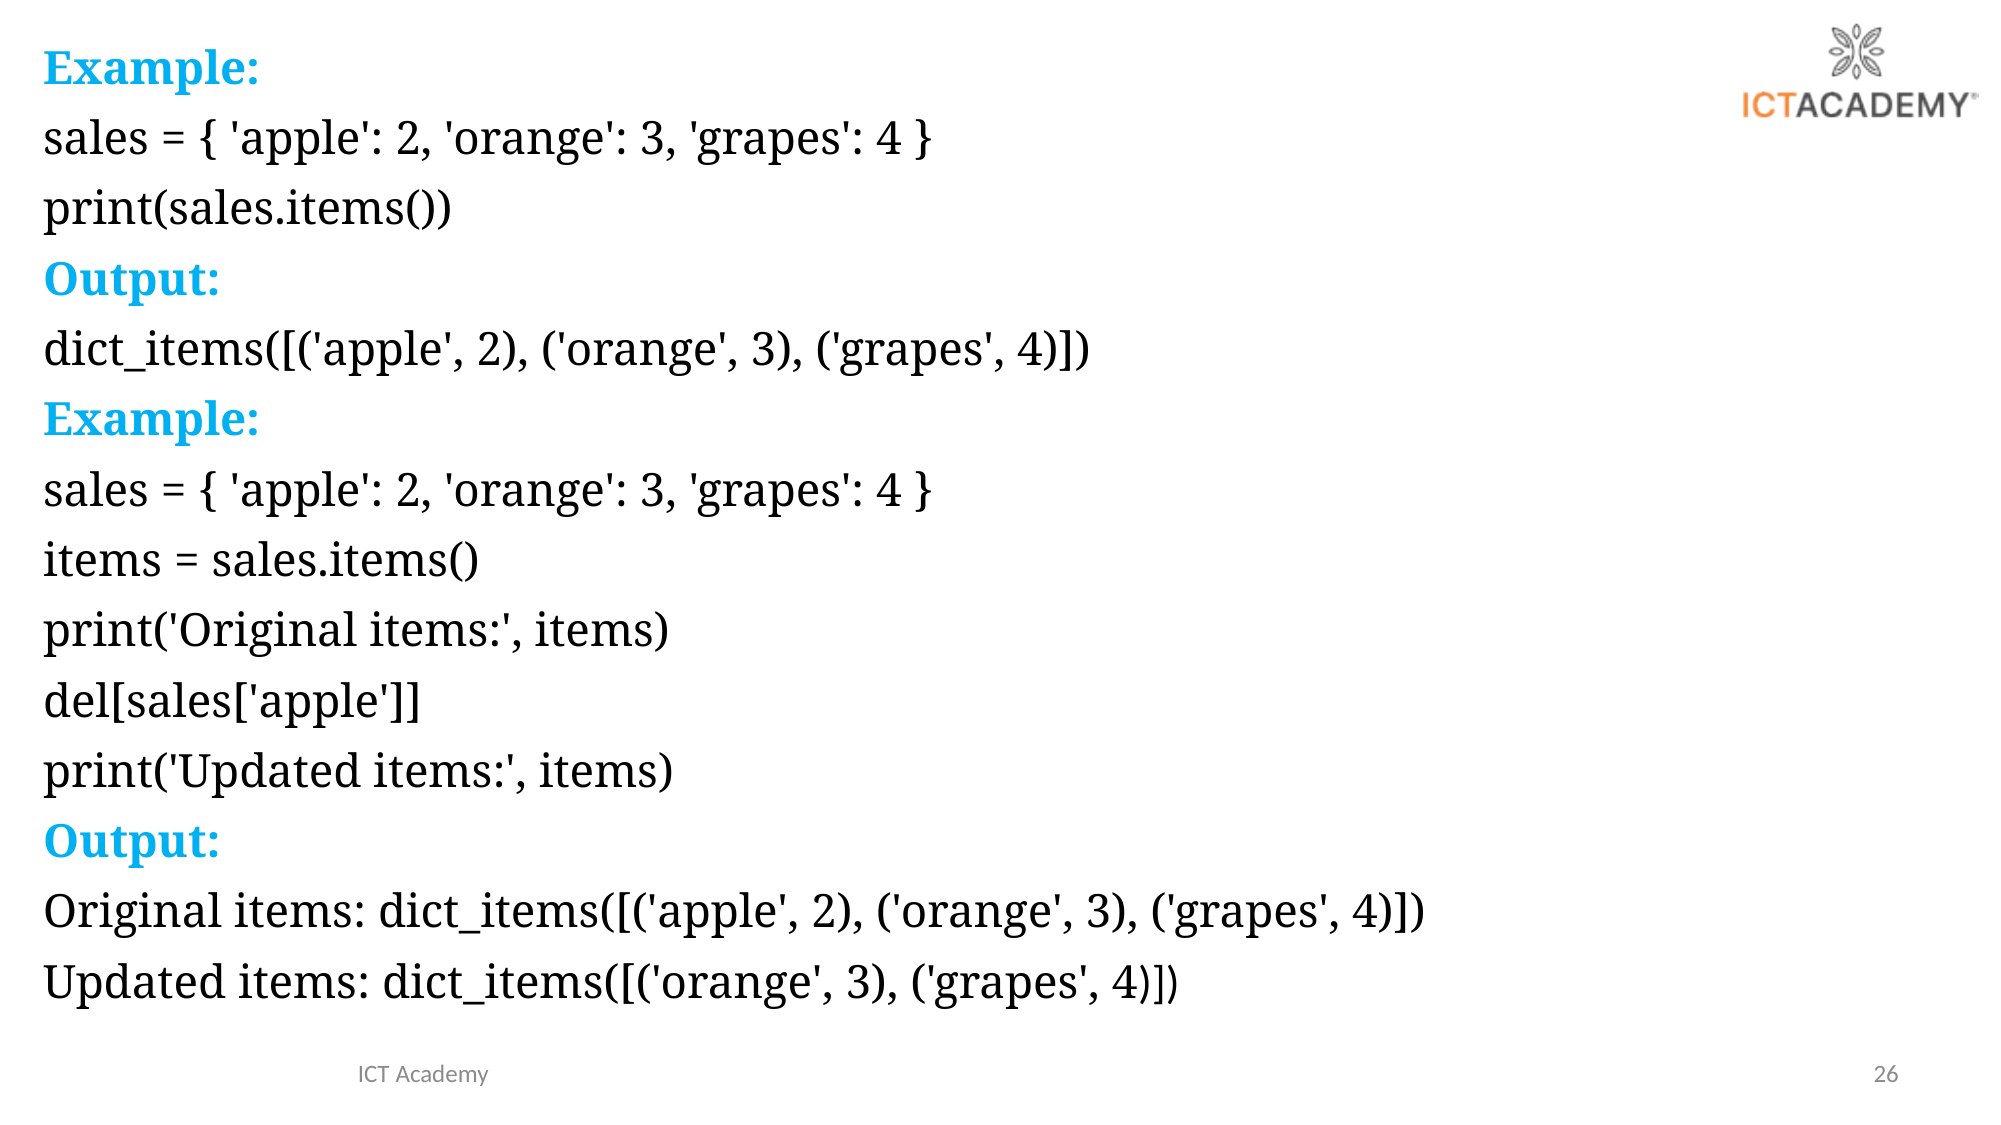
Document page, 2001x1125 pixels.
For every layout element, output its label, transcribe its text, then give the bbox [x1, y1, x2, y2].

list Example: sales = { 'apple': 2, 'orange': 3, 'grapes': 4 } print(sales.items()) Output: dict_items([('apple', 2), ('orange', 3), ('grapes', 4)]) Example: sales = { 'apple': 2, 'orange': 3, 'grapes': 4 } items = sales.items() print('Original items:', items) del[sales['apple']] print('Updated items:', items) Output: Original items: dict_items([('apple', 2), ('orange', 3), ('grapes', 4)]) Updated items: dict_items([('orange', 3), ('grapes', 4)]) [28, 37, 1969, 1059]
slide_number 26 [1464, 1042, 1915, 1103]
footer ICT Academy [85, 1042, 761, 1103]
picture [1743, 22, 1979, 120]
